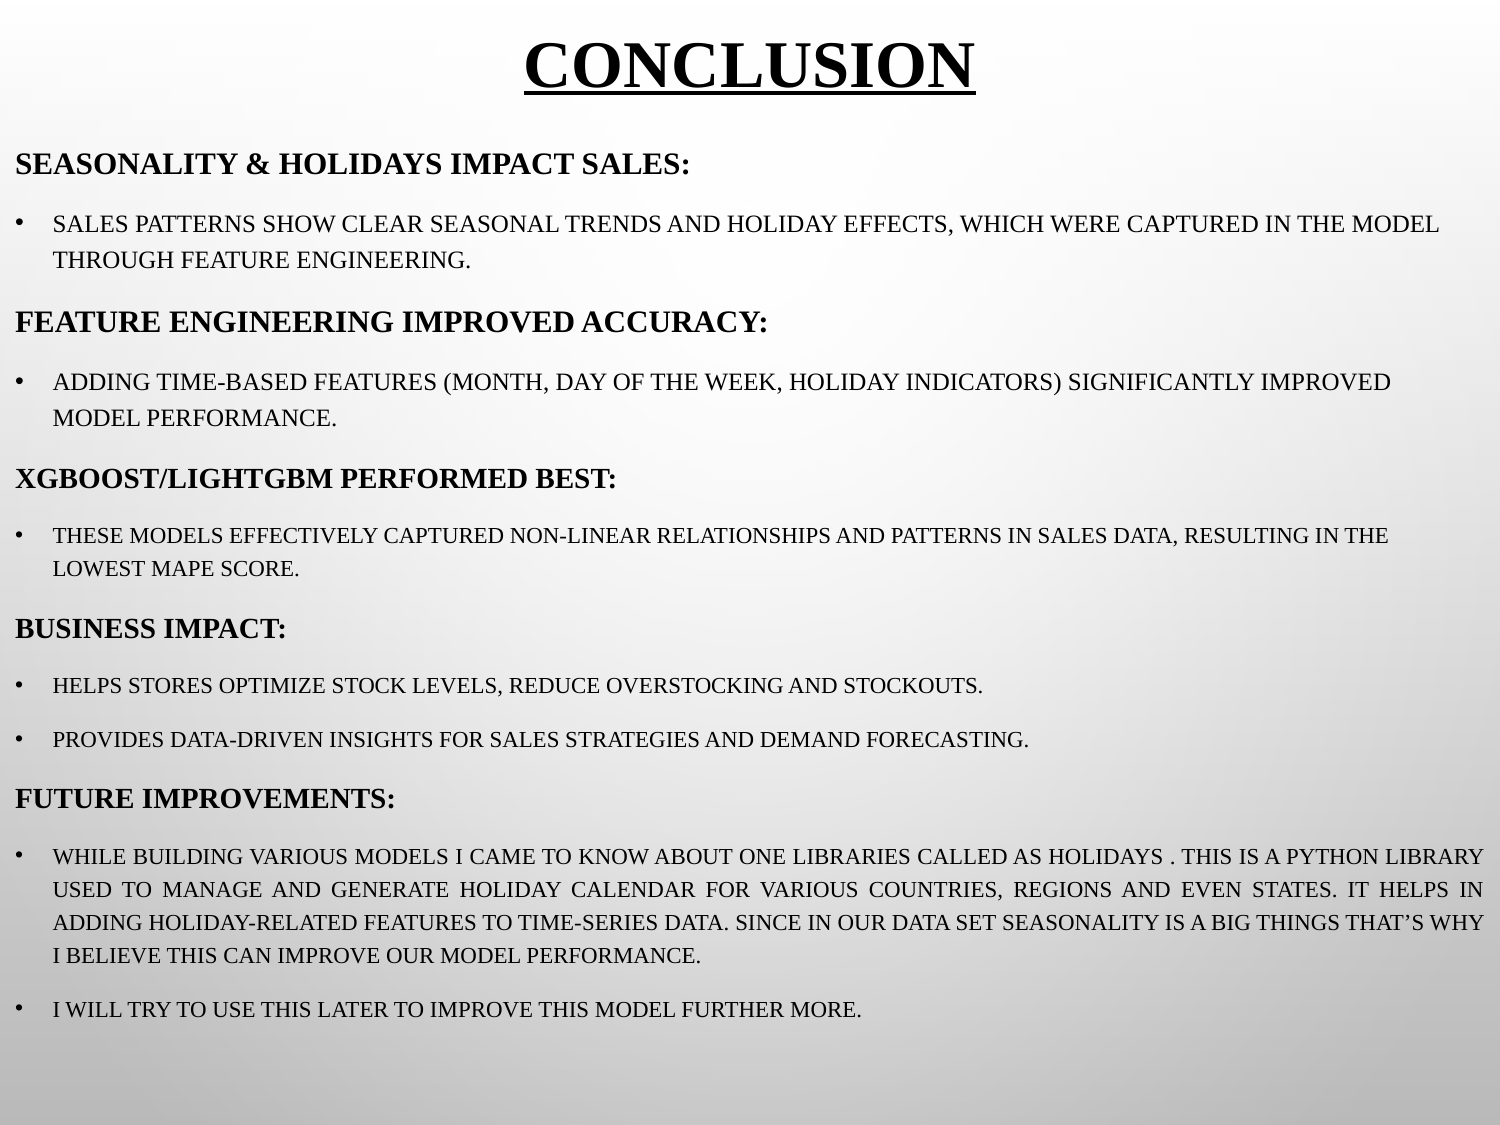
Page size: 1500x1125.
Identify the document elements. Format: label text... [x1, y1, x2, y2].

list Seasonality & Holidays Impact Sales: Sales patterns show clear seasonal trends and holiday effects, which were captured in the model through feature engineering. Feature Engineering Improved Accuracy: Adding time-based features (month, day of the week, holiday indicators) significantly improved model performance. XGBoost/LightGBM Performed Best: These models effectively captured non-linear relationships and patterns in sales data, resulting in the lowest MAPE score. Business Impact: Helps stores optimize stock levels, reduce overstocking and stockouts. Provides data-driven insights for sales strategies and demand forecasting. Future Improvements: While building various models I came to know about one libraries called as holidays . This is a python library used to manage and generate holiday calendar for various countries, regions and even states. It helps in adding holiday-related features to time-series data. Since in our data set seasonality is a big things that’s why I believe this can improve our model performance. I will try to use this later to improve this model further more. [0, 128, 1500, 1122]
picture [0, 0, 1500, 128]
title conclusion [112, 3, 1388, 128]
